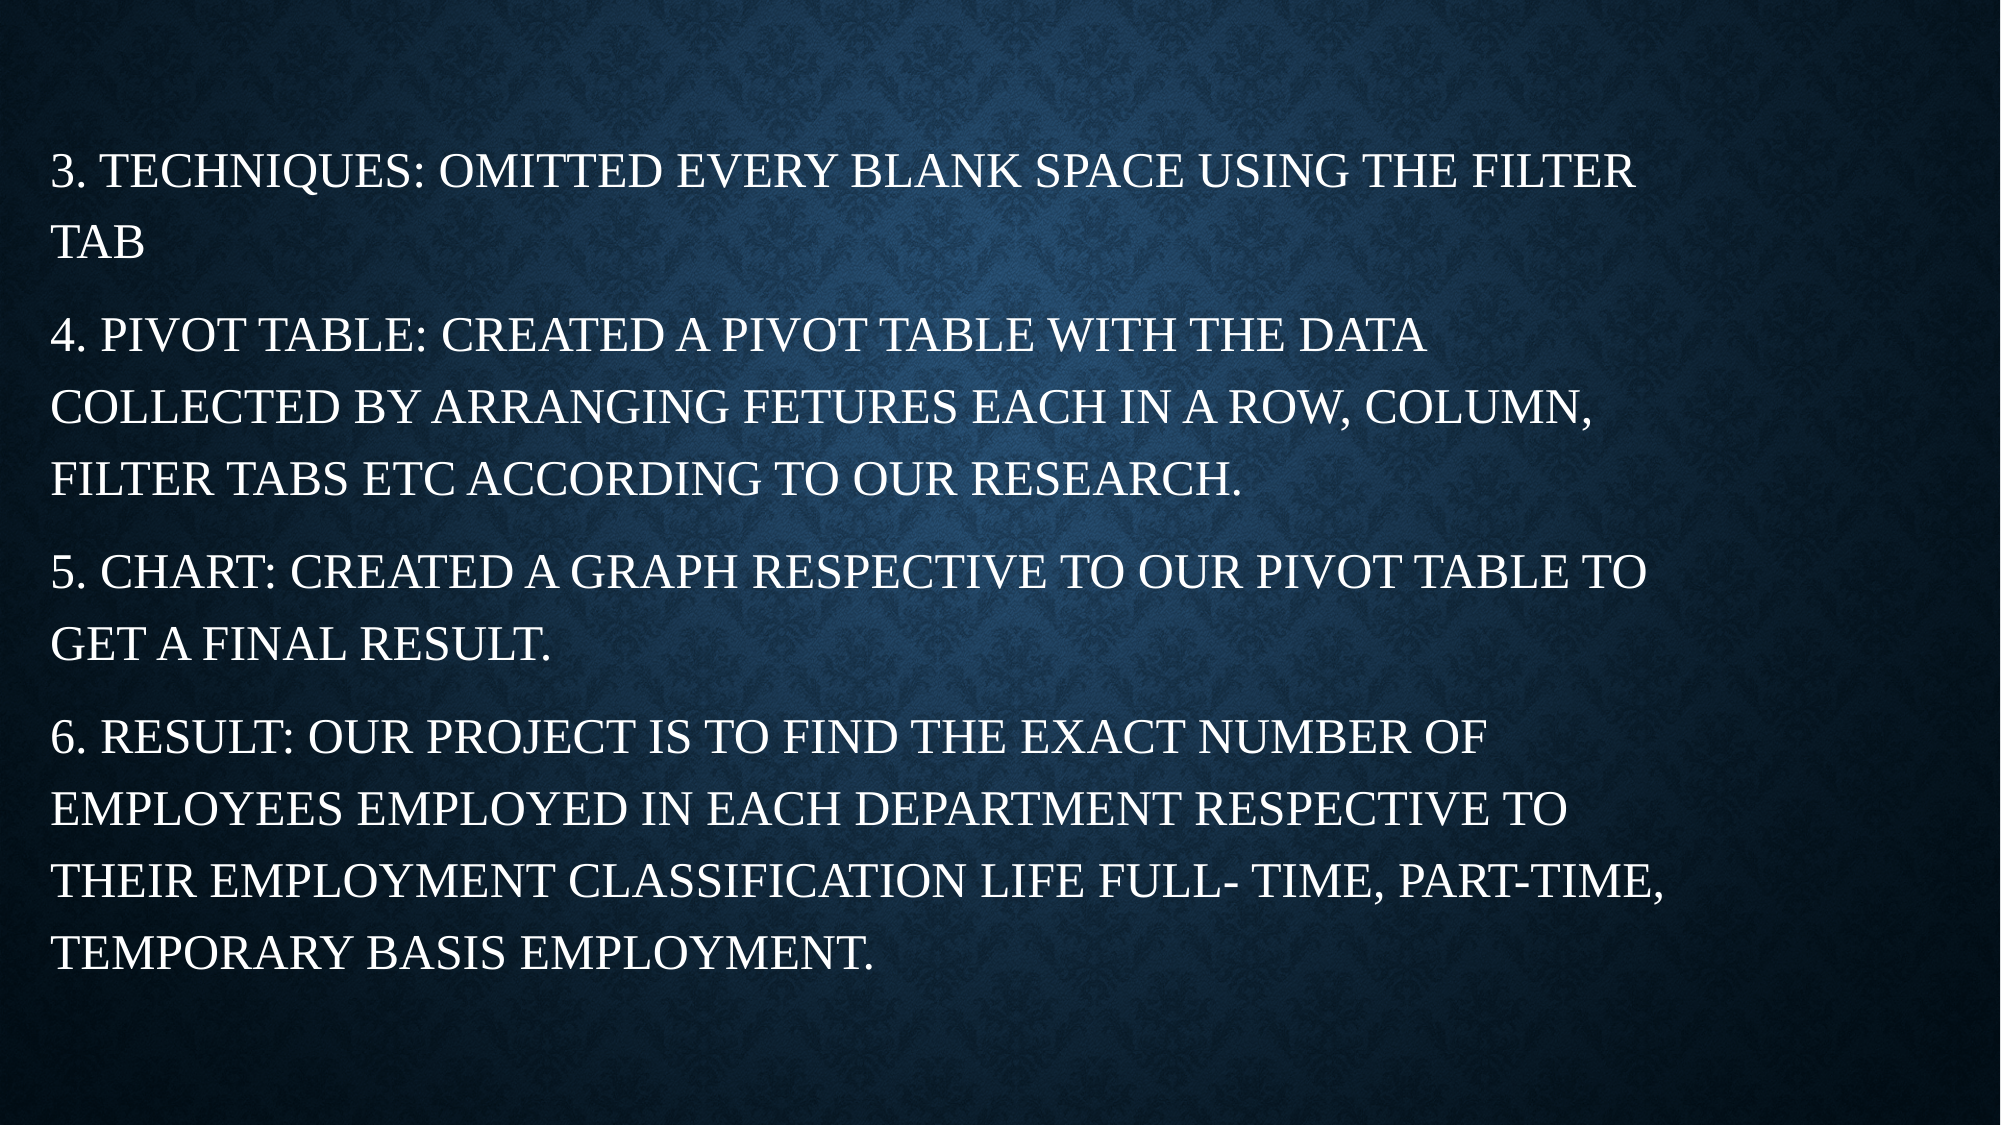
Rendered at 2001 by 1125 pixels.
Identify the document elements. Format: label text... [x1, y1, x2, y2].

subtitle 3. TECHNIQUES: OMITTED EVERY BLANK SPACE USING THE FILTER TAB 4. PIVOT TABLE: CREATED A PIVOT TABLE WITH THE DATA COLLECTED BY ARRANGING FETURES EACH IN A ROW, COLUMN, FILTER TABS ETC ACCORDING TO OUR RESEARCH. 5. CHART: CREATED A GRAPH RESPECTIVE TO OUR PIVOT TABLE TO GET A FINAL RESULT. 6. RESULT: OUR PROJECT IS TO FIND THE EXACT NUMBER OF EMPLOYEES EMPLOYED IN EACH DEPARTMENT RESPECTIVE TO THEIR EMPLOYMENT CLASSIFICATION LIFE FULL- TIME, PART-TIME, TEMPORARY BASIS EMPLOYMENT. [50, 125, 1700, 982]
